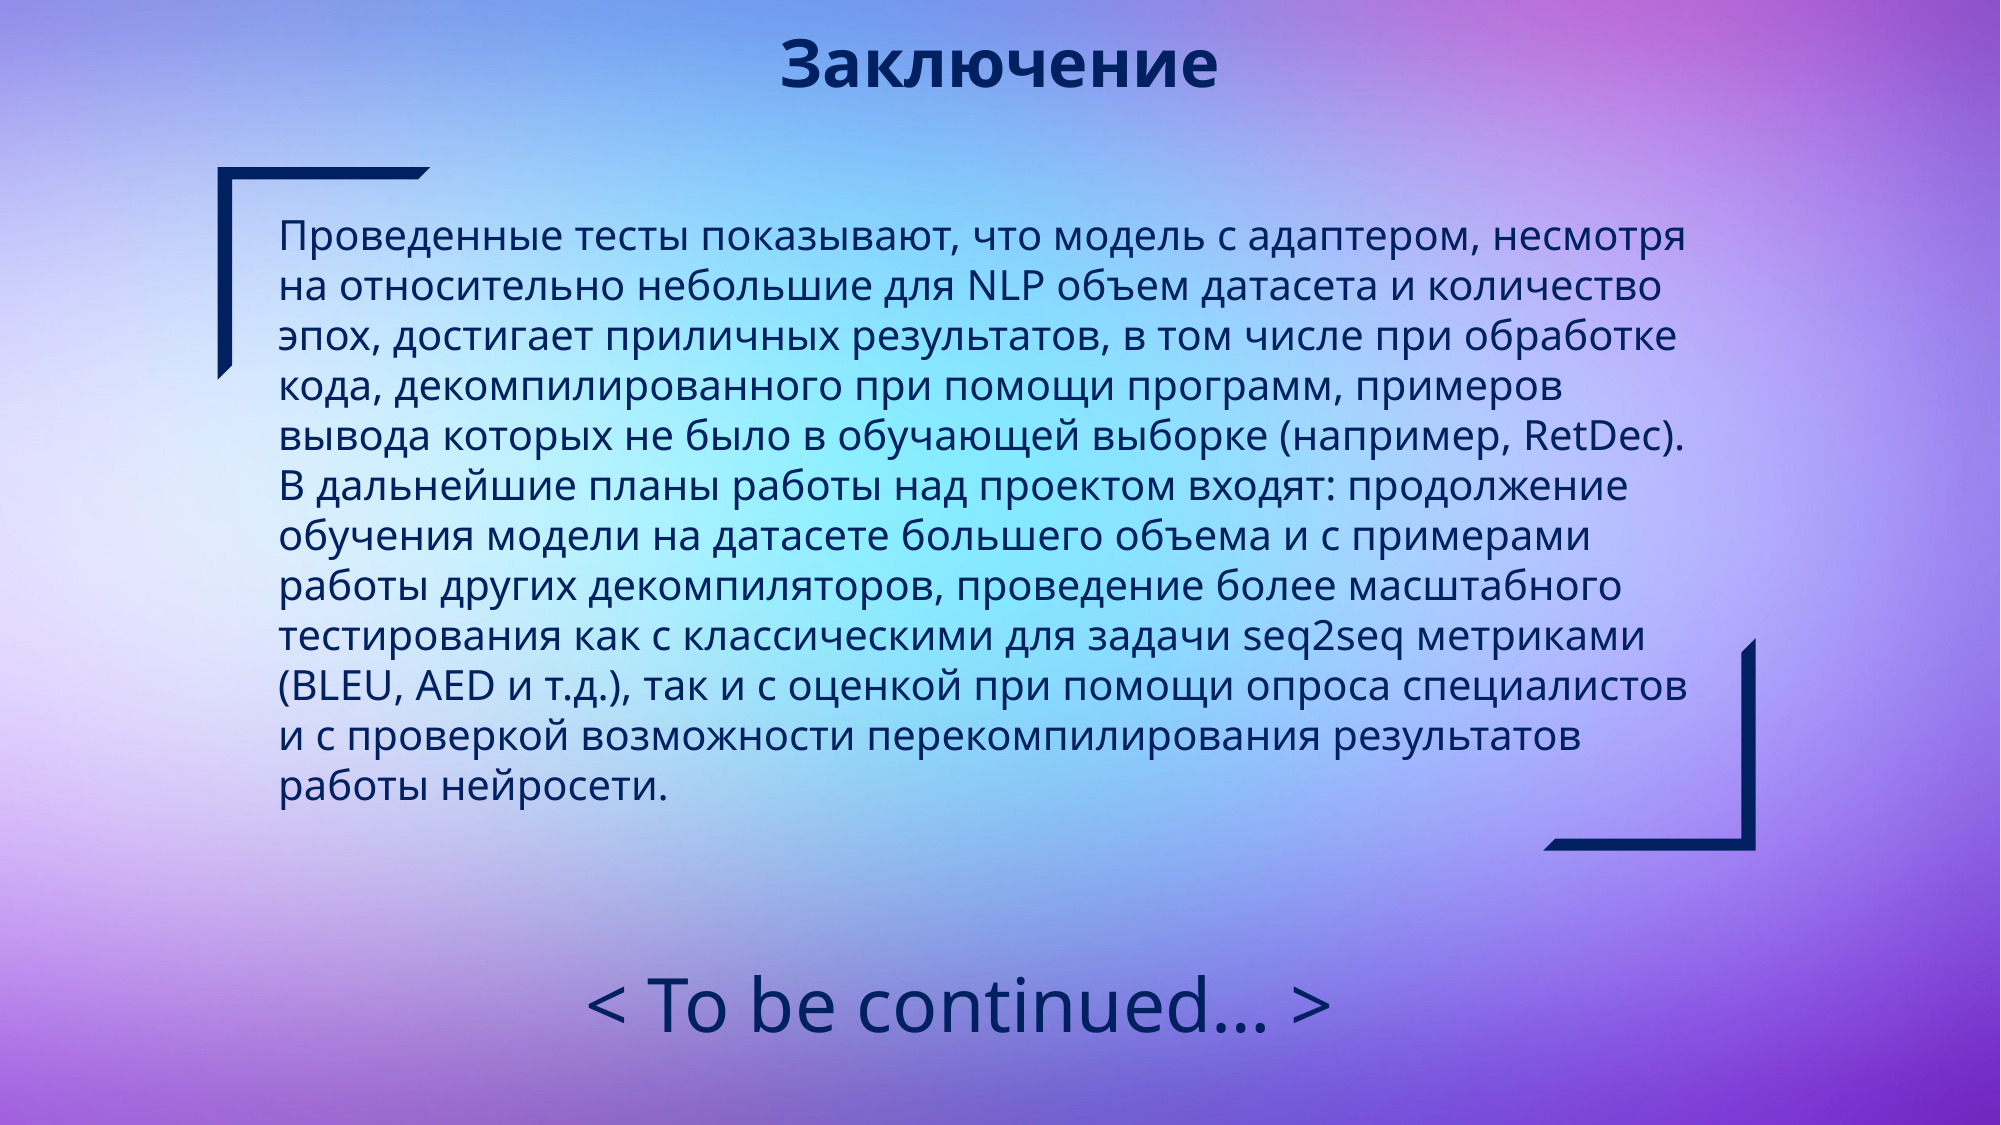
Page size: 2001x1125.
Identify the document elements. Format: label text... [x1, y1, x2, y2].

text_box Проведенные тесты показывают, что модель с адаптером, несмотря на относительно небольшие для NLP объем датасета и количество эпох, достигает приличных результатов, в том числе при обработке кода, декомпилированного при помощи программ, примеров вывода которых не было в обучающей выборке (например, RetDec). В дальнейшие планы работы над проектом входят: продолжение обучения модели на датасете большего объема и с примерами работы других декомпиляторов, проведение более масштабного тестирования как с классическими для задачи seq2seq метриками (BLEU, AED и т.д.), так и с оценкой при помощи опроса специалистов и с проверкой возможности перекомпилирования результатов работы нейросети. [263, 201, 1737, 817]
text_box [217, 167, 431, 380]
text_box < To be continued… > [570, 949, 1430, 1055]
picture [0, 0, 2001, 1125]
text_box [1543, 638, 1756, 851]
text_box Заключение [765, 13, 1235, 109]
